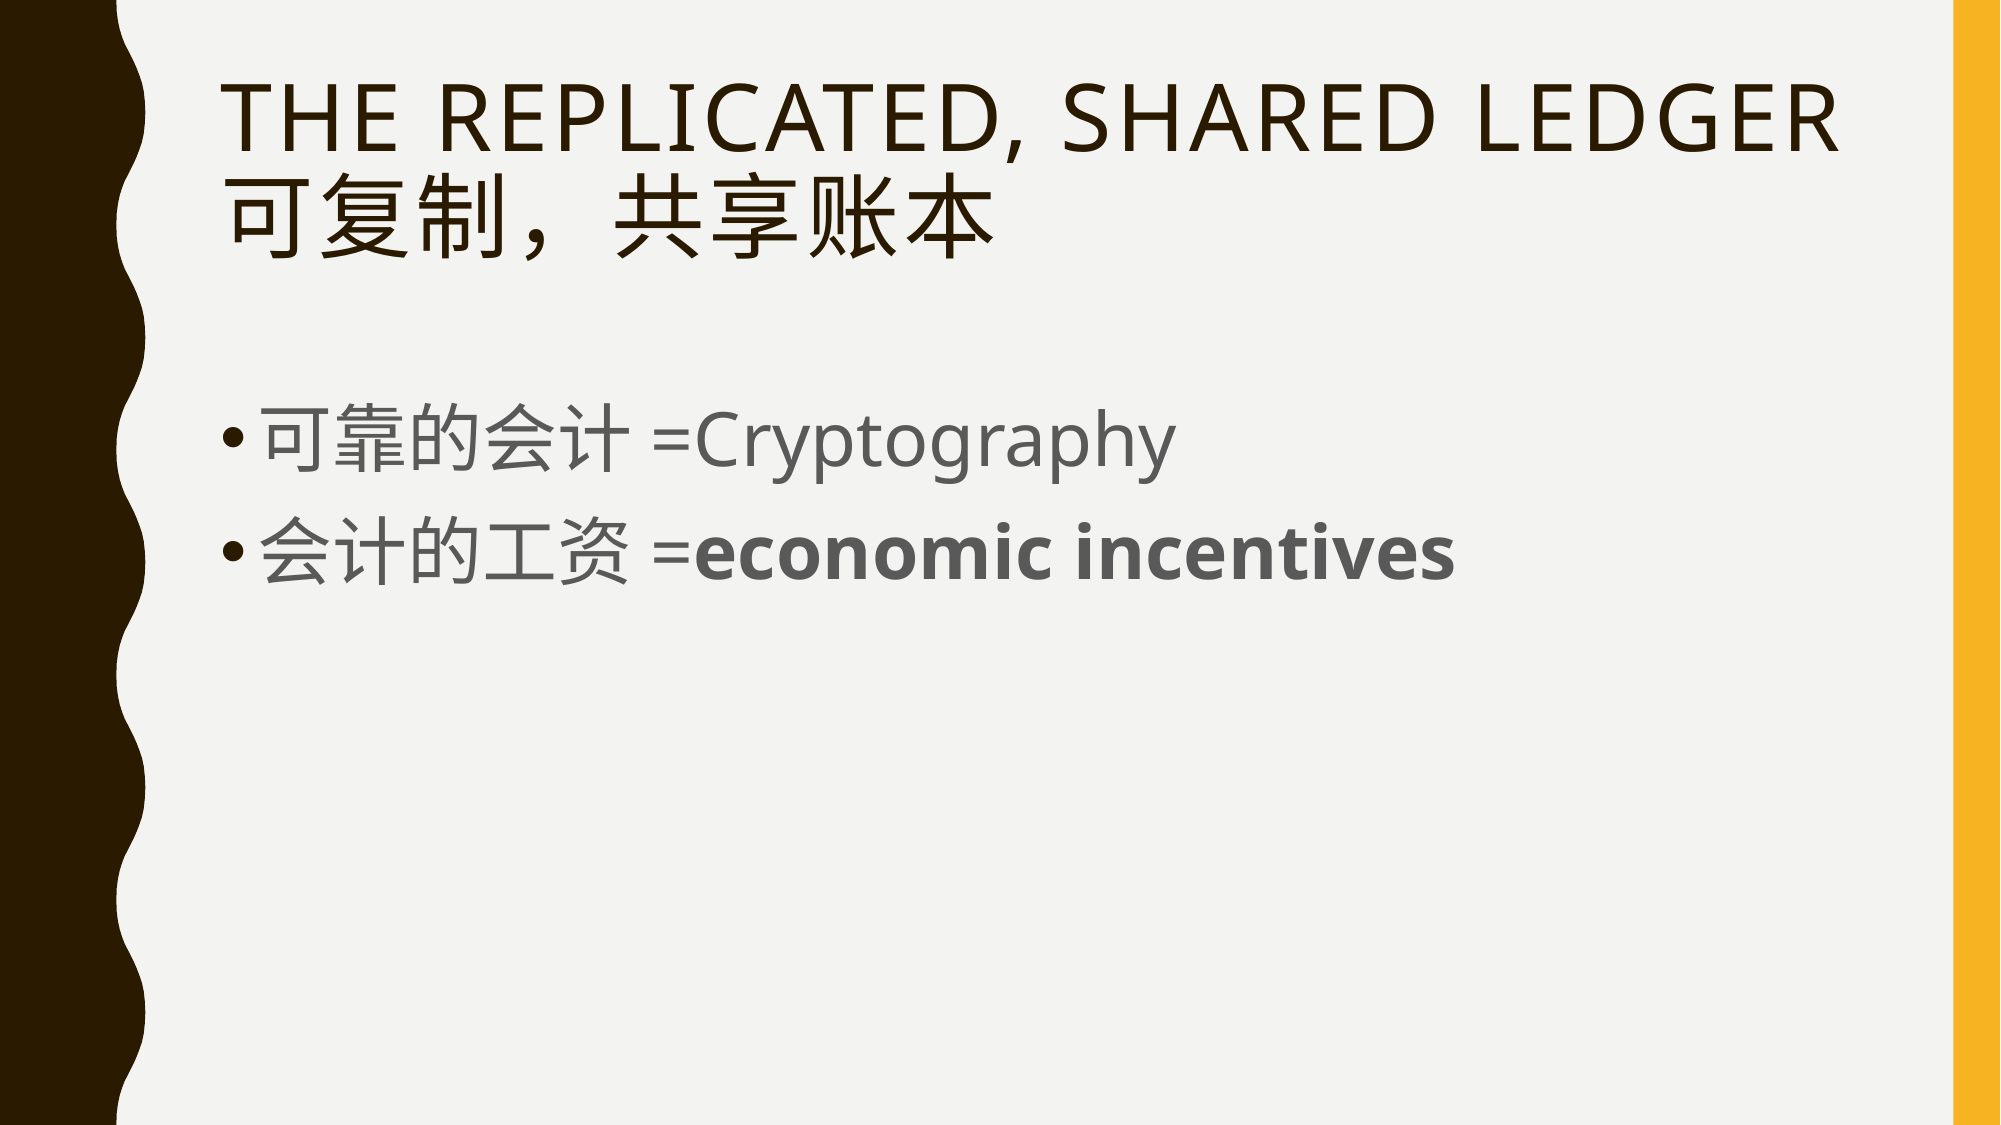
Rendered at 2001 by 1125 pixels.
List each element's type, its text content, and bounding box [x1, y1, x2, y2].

list 可靠的会计=Cryptography 会计的工资=economic incentives [205, 375, 1875, 965]
title The Replicated, Shared Ledger 可复制，共享账本 [205, 62, 1875, 308]
